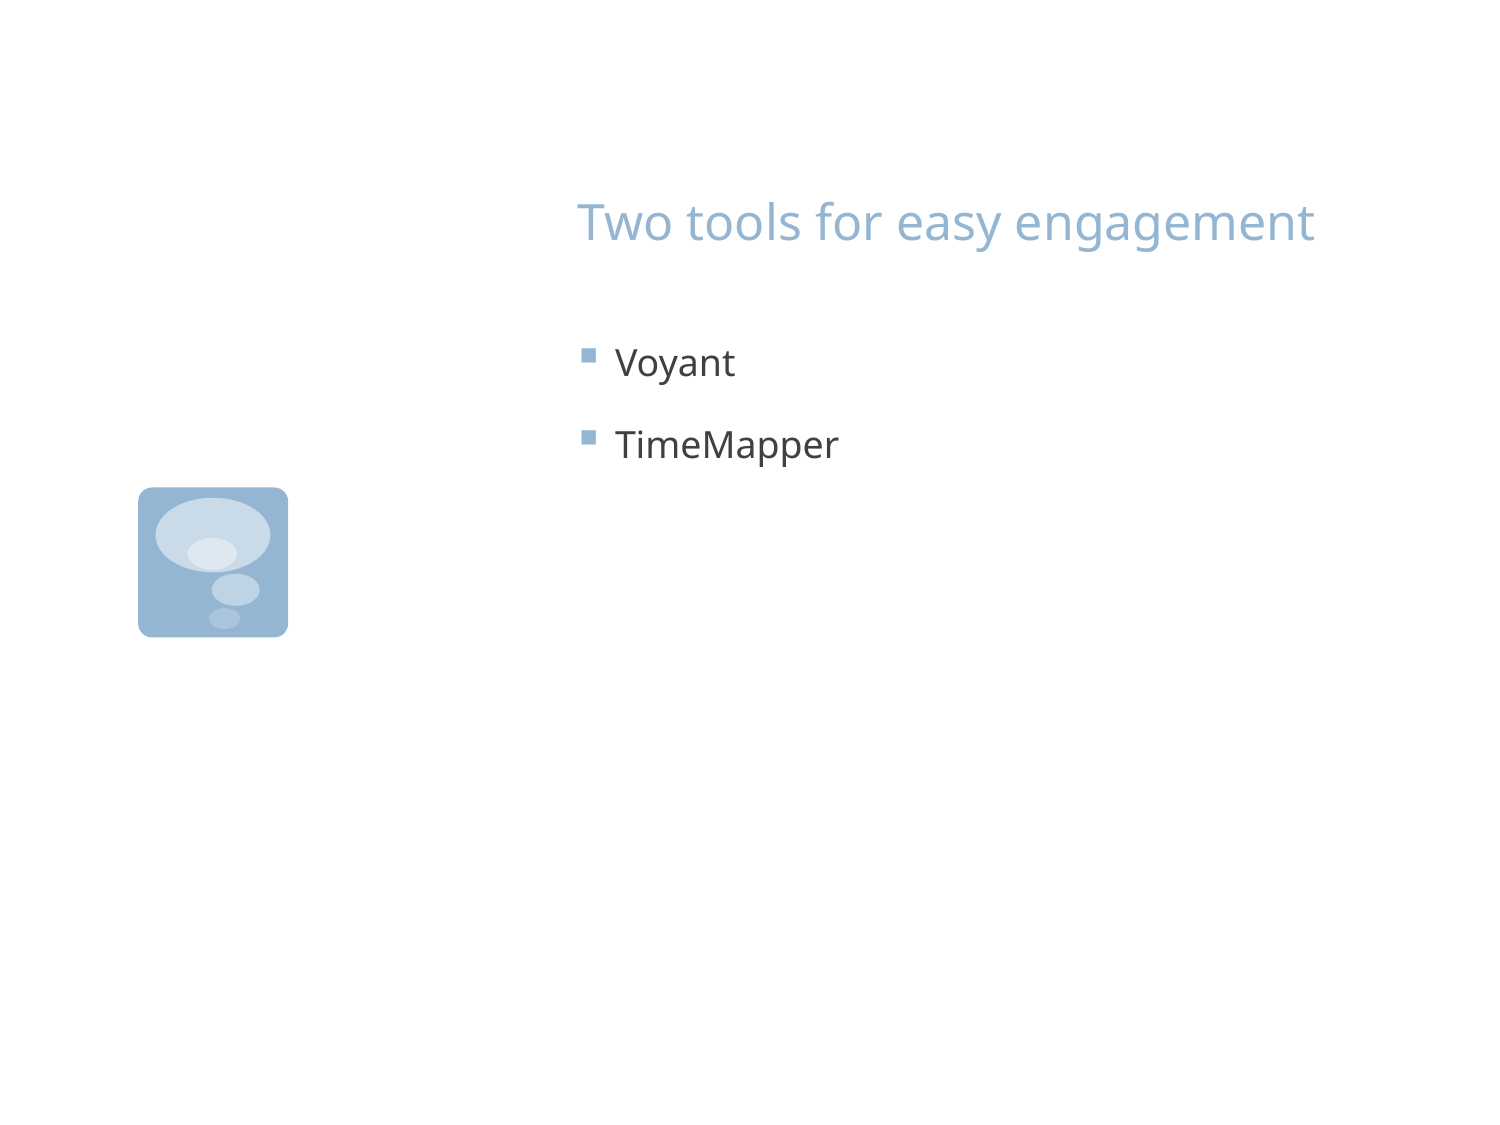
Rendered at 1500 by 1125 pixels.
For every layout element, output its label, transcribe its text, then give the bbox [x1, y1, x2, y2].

title Two tools for easy engagement [562, 112, 1375, 258]
list Voyant TimeMapper [562, 331, 1374, 1005]
